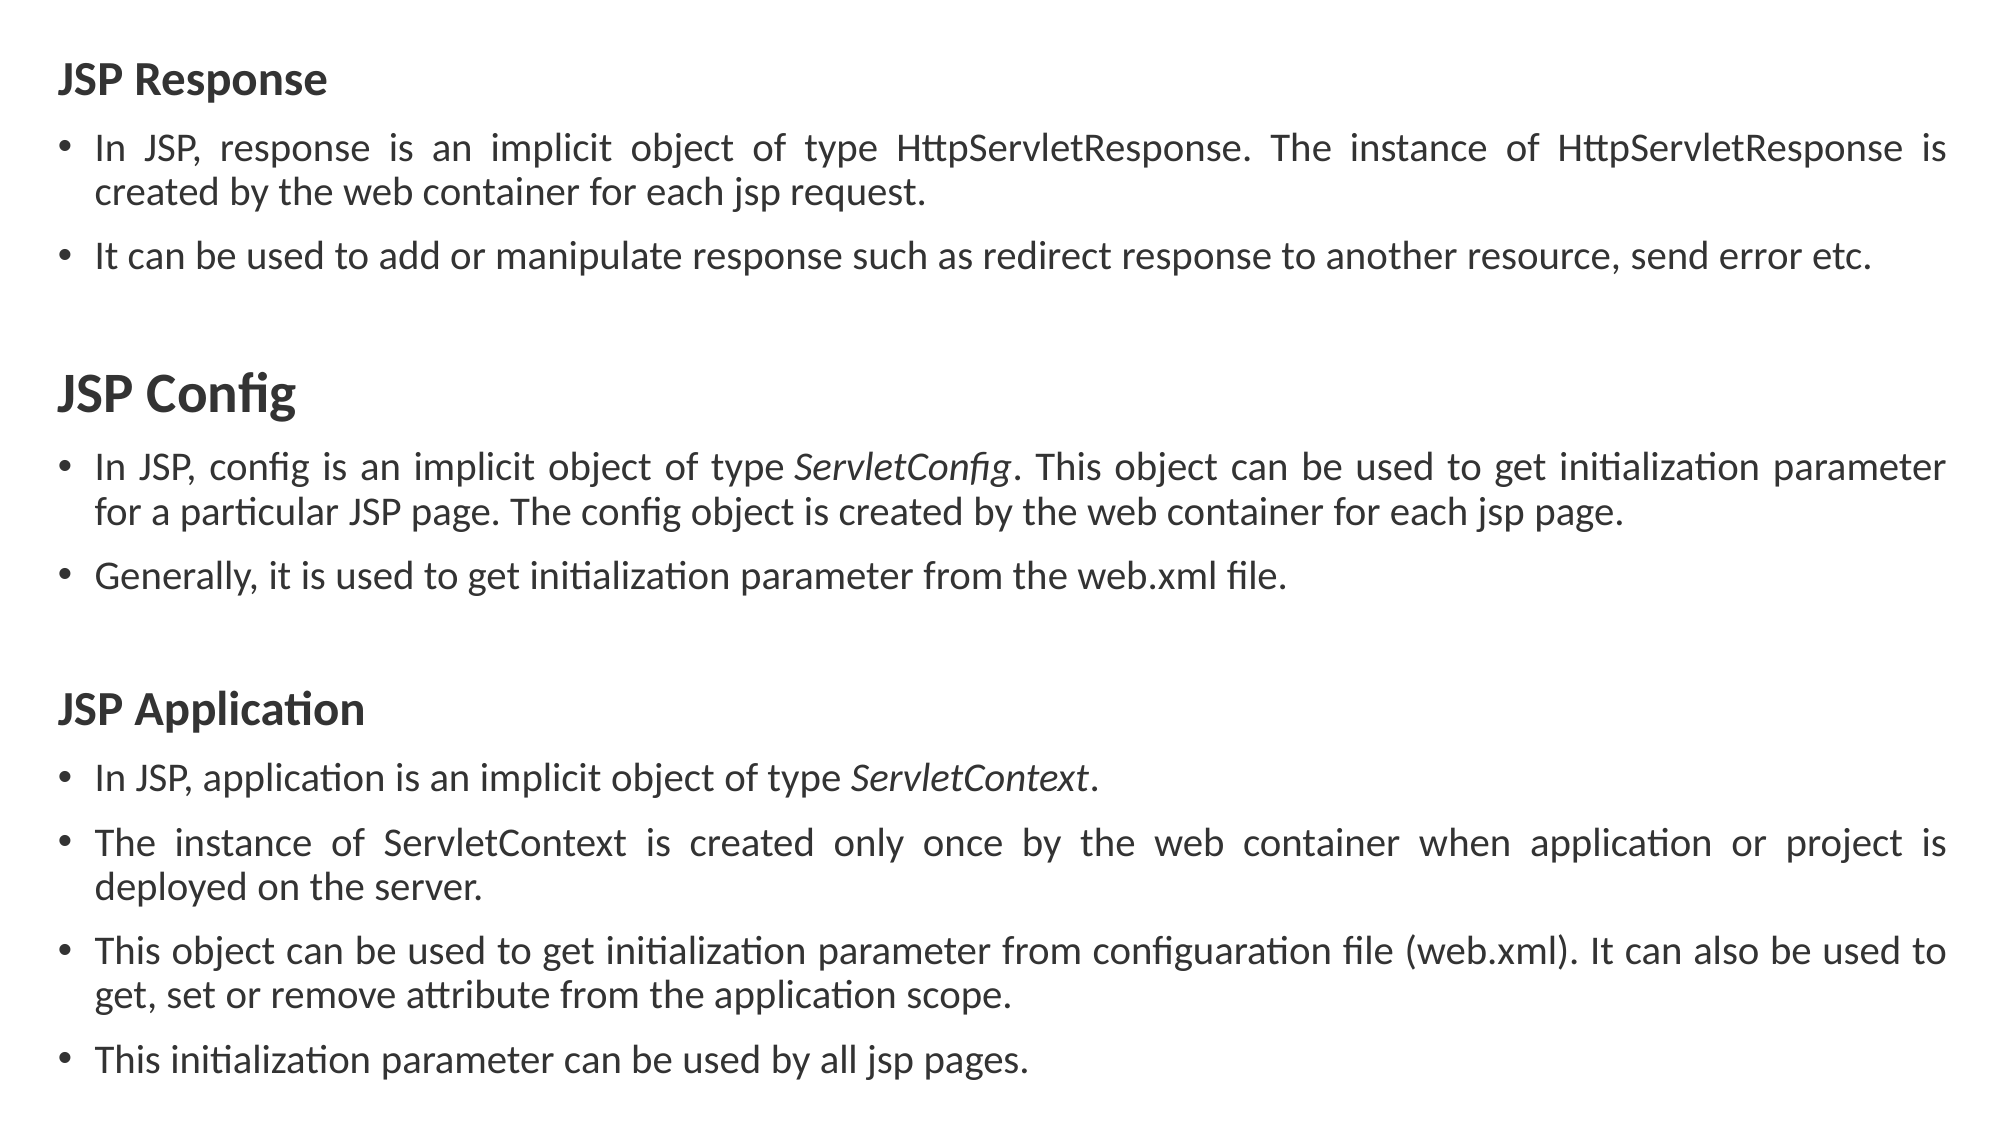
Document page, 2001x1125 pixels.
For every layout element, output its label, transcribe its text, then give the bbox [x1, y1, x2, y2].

list JSP Response In JSP, response is an implicit object of type HttpServletResponse. The instance of HttpServletResponse is created by the web container for each jsp request. It can be used to add or manipulate response such as redirect response to another resource, send error etc. JSP Config In JSP, config is an implicit object of type ServletConfig. This object can be used to get initialization parameter for a particular JSP page. The config object is created by the web container for each jsp page. Generally, it is used to get initialization parameter from the web.xml file. JSP Application In JSP, application is an implicit object of type ServletContext. The instance of ServletContext is created only once by the web container when application or project is deployed on the server. This object can be used to get initialization parameter from configuaration file (web.xml). It can also be used to get, set or remove attribute from the application scope. This initialization parameter can be used by all jsp pages. [42, 45, 1962, 1091]
